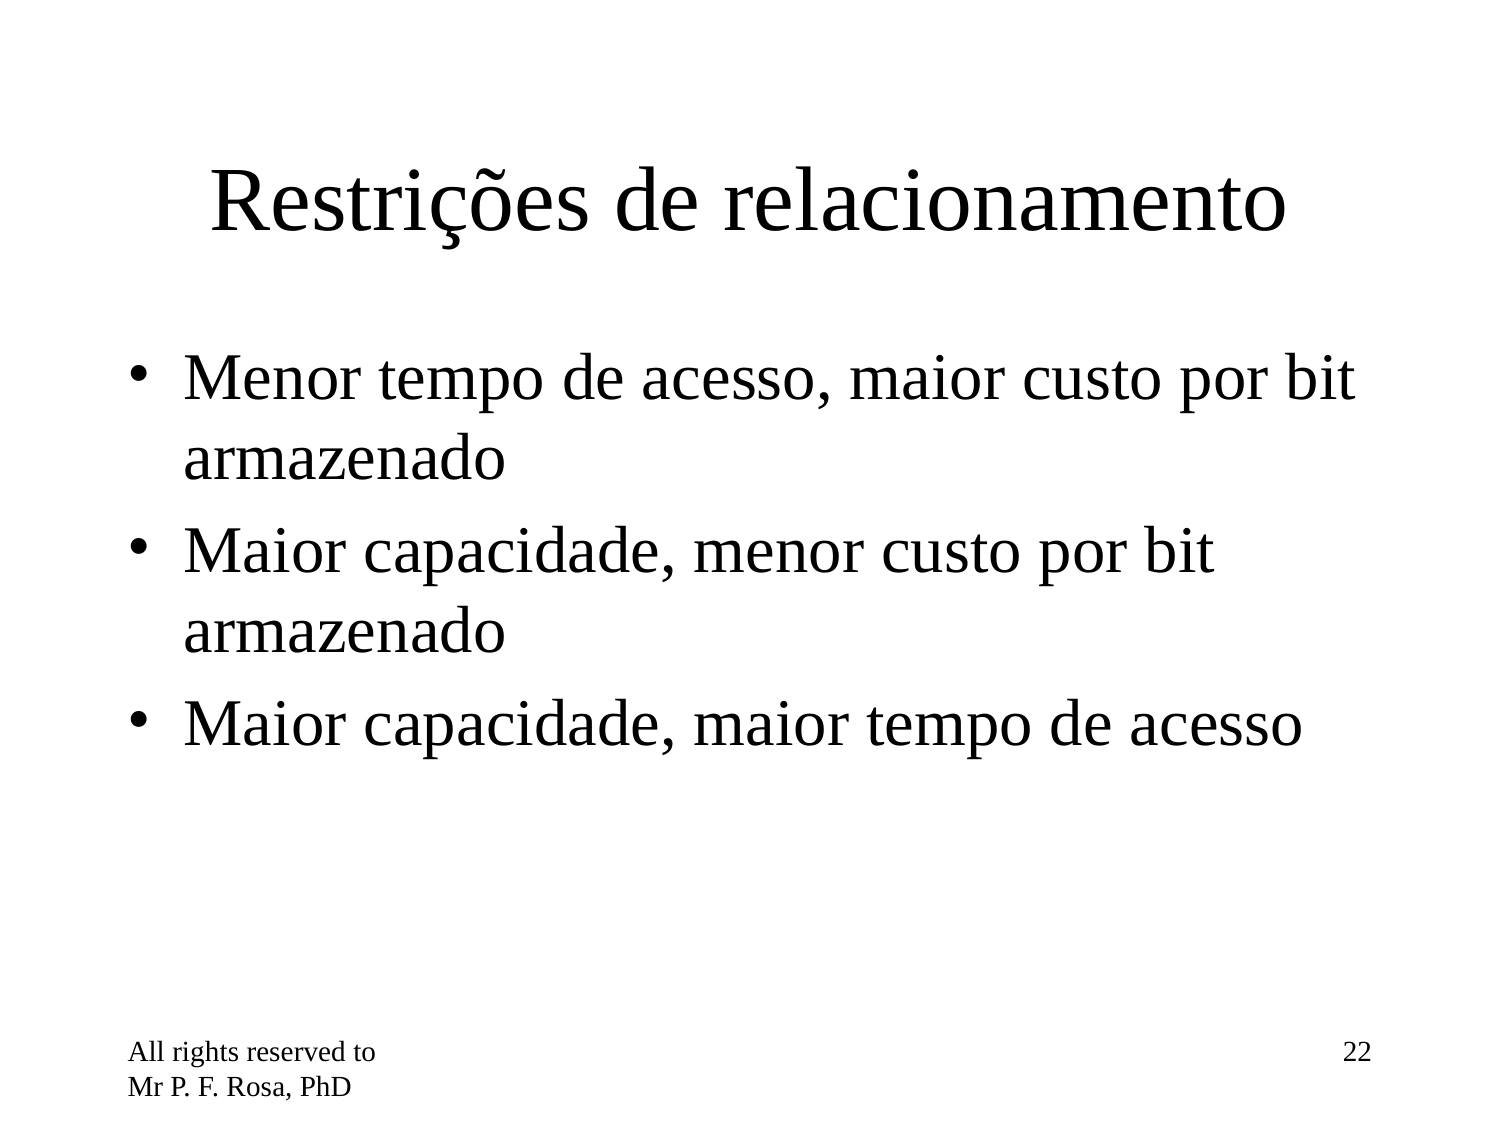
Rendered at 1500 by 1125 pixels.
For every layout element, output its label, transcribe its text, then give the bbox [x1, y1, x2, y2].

slide_number All rights reserved to Mr P. F. Rosa, PhD [112, 1025, 425, 1100]
slide_number ‹#› [1074, 1025, 1388, 1100]
list Menor tempo de acesso, maior custo por bit armazenado Maior capacidade, menor custo por bit armazenado Maior capacidade, maior tempo de acesso [112, 324, 1388, 1000]
title Restrições de relacionamento [112, 99, 1388, 288]
